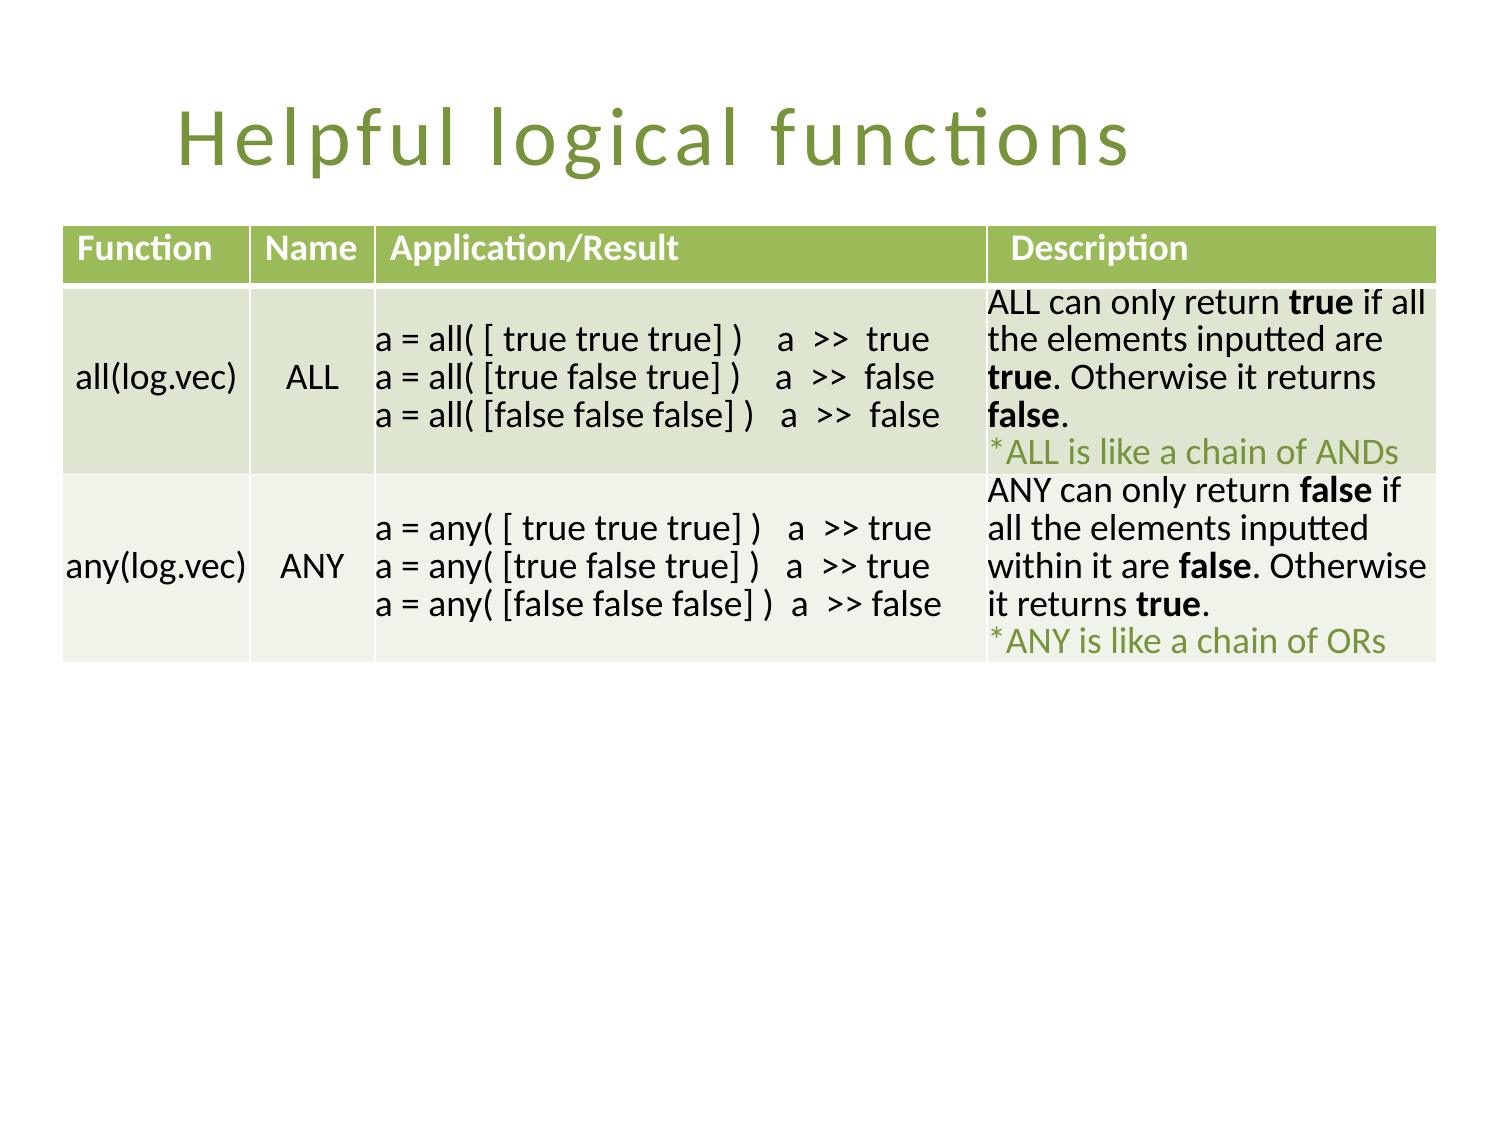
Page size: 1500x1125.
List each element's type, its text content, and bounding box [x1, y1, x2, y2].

table_cell all(log.vec) [63, 289, 249, 474]
table_cell ALL [251, 289, 374, 474]
table_header Function [63, 226, 249, 283]
table_cell a = any( [ true true true] ) a >> true a = any( [true false true] ) a >> true a = any( [false false false] ) a >> false [376, 475, 986, 662]
table_cell ANY [251, 475, 374, 662]
table_header Application/Result [376, 226, 986, 283]
table_cell a = all( [ true true true] ) a >> true a = all( [true false true] ) a >> false a = all( [false false false] ) a >> false [376, 289, 986, 474]
table_header Name [251, 226, 374, 283]
table_cell ALL can only return true if all the elements inputted are true. Otherwise it returns false. *ALL is like a chain of ANDs [988, 289, 1436, 474]
table_cell any(log.vec) [63, 475, 249, 662]
text_box Helpful logical functions [161, 75, 1146, 190]
table_header Description [988, 226, 1436, 283]
table_cell ANY can only return false if all the elements inputted within it are false. Otherwise it returns true. *ANY is like a chain of ORs [988, 475, 1436, 662]
